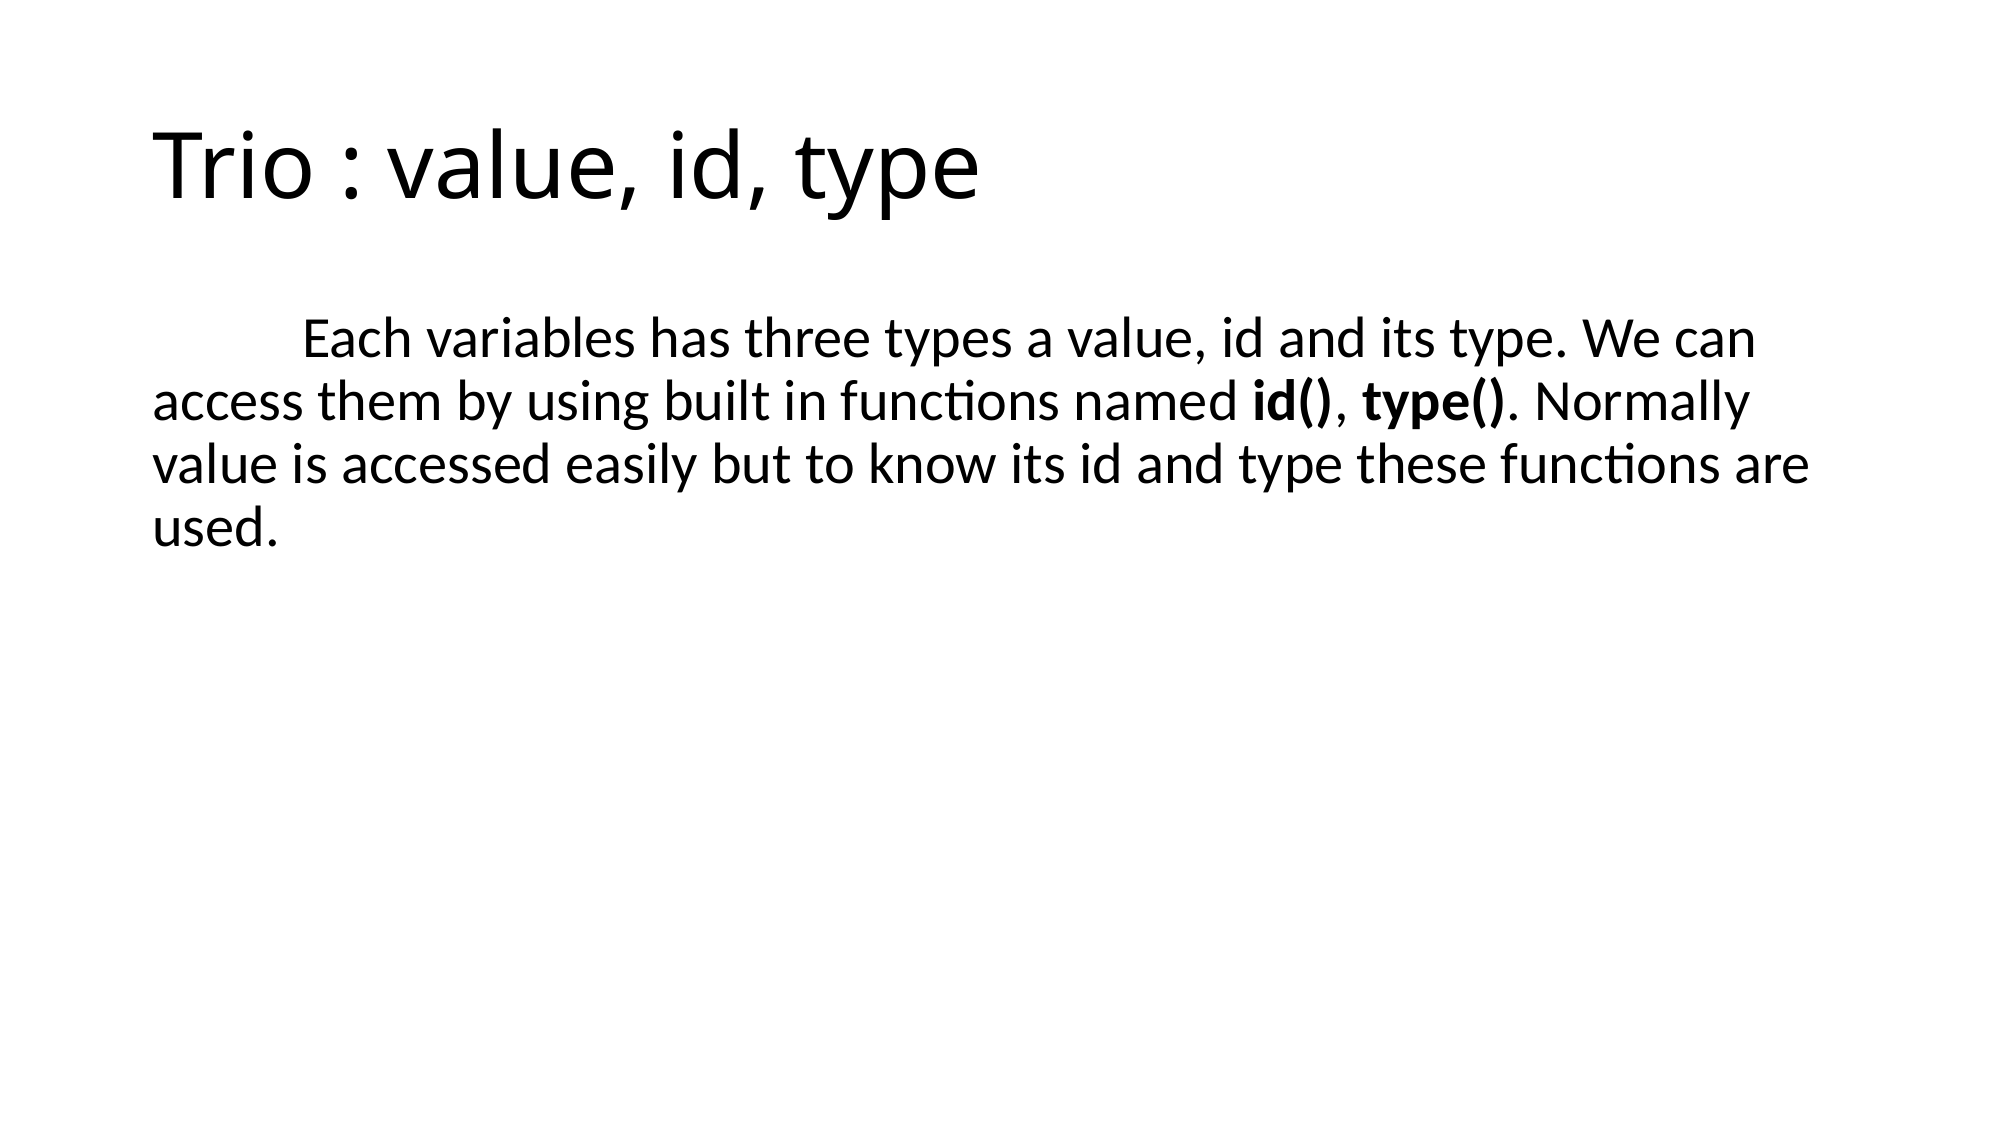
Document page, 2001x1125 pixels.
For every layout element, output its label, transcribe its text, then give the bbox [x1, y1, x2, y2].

list Each variables has three types a value, id and its type. We can access them by using built in functions named id(), type(). Normally value is accessed easily but to know its id and type these functions are used. [137, 299, 1863, 1014]
title Trio : value, id, type [137, 59, 1863, 278]
